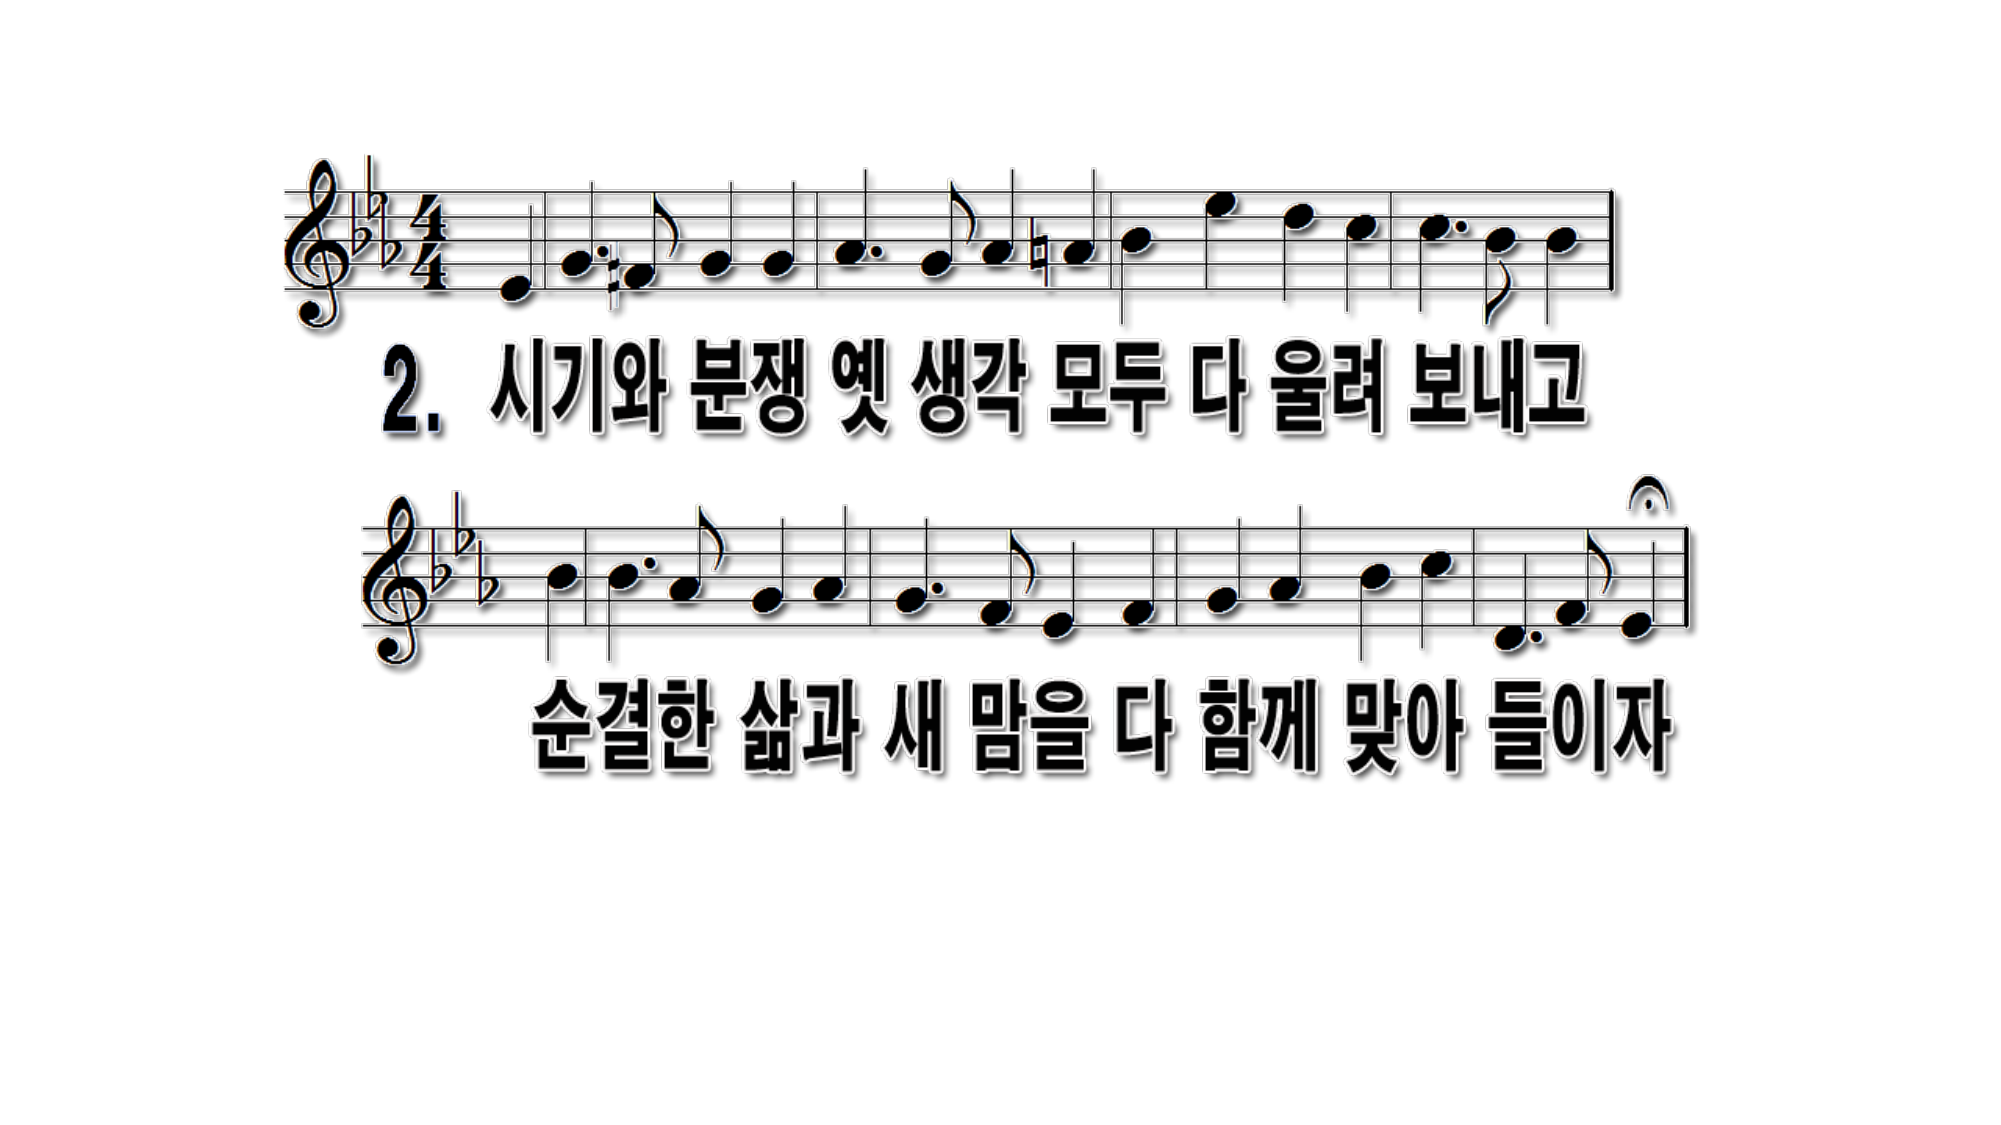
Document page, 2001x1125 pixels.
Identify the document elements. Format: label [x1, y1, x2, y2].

picture [249, 0, 1750, 835]
